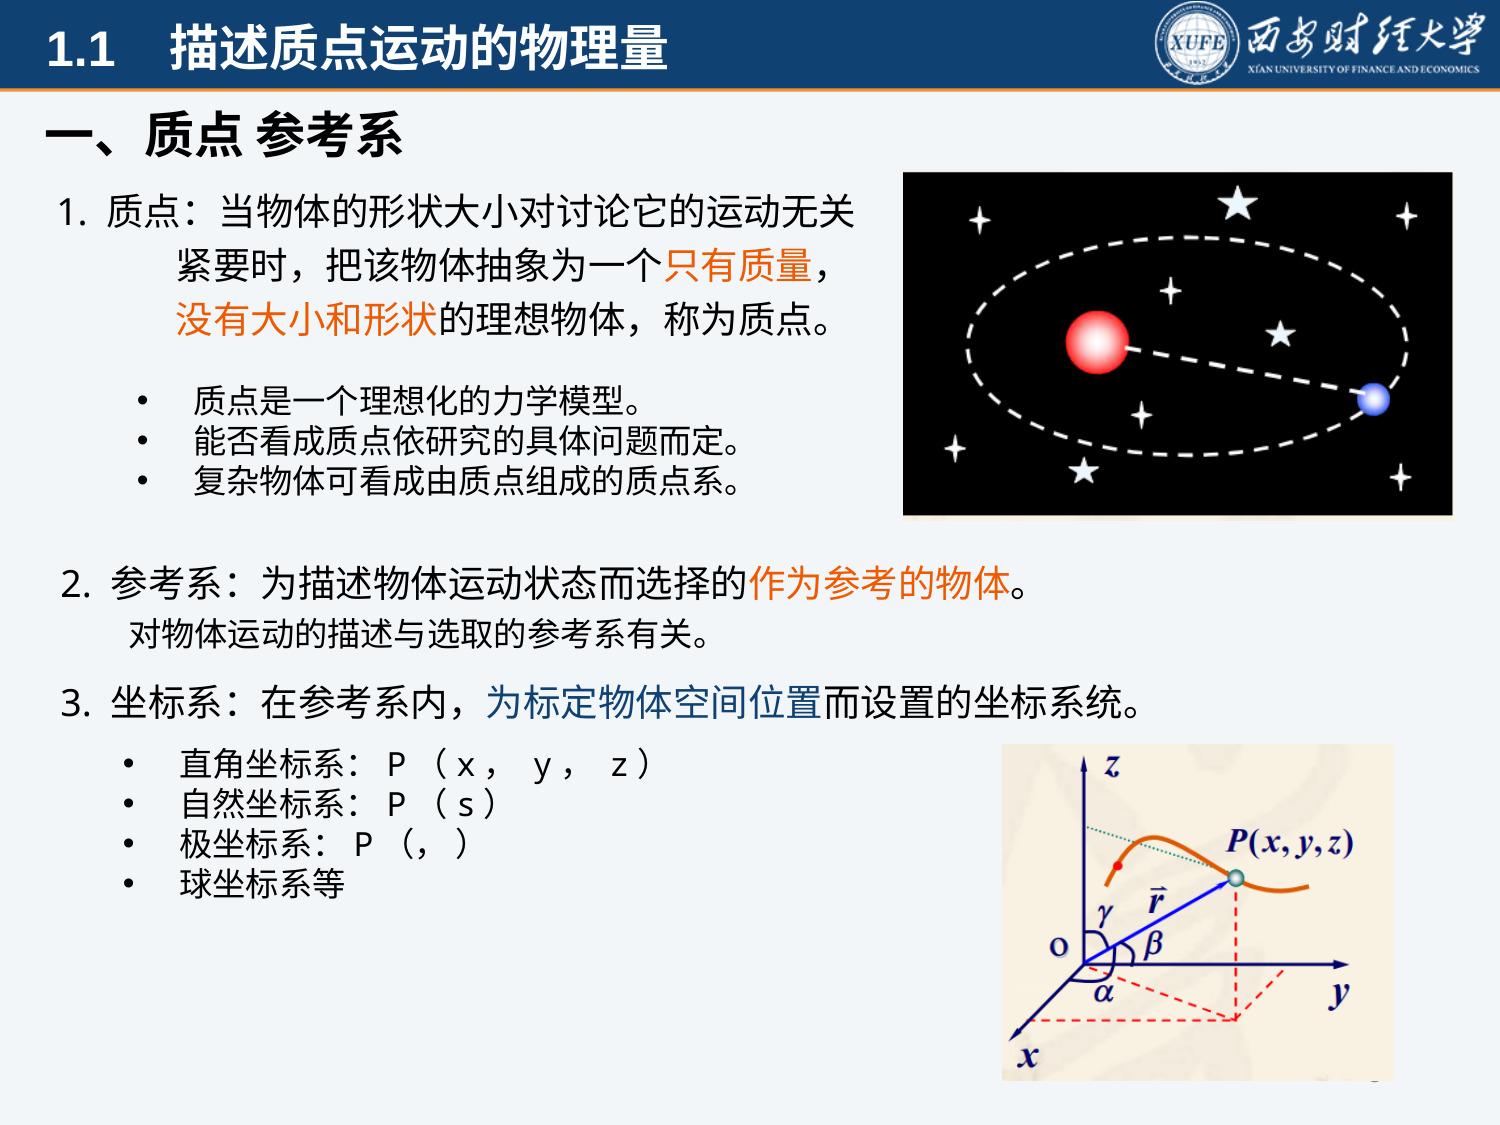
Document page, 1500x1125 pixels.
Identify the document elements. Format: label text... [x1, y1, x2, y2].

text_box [45, 662, 1393, 1081]
text_box 2. 参考系：为描述物体运动状态而选择的作为参考的物体。 对物体运动的描述与选取的参考系有关。 [45, 543, 1179, 661]
text_box 1. 质点：当物体的形状大小对讨论它的运动无关 紧要时，把该物体抽象为一个只有质量， 没有大小和形状的理想物体，称为质点。 [41, 171, 887, 349]
text_box 质点是一个理想化的力学模型。 能否看成质点依研究的具体问题而定。 复杂物体可看成由质点组成的质点系。 [122, 372, 774, 508]
slide_number 3 [1334, 1042, 1397, 1103]
picture [903, 171, 1454, 521]
text_box 一、质点 参考系 [29, 95, 1055, 171]
picture [1154, 1, 1486, 85]
